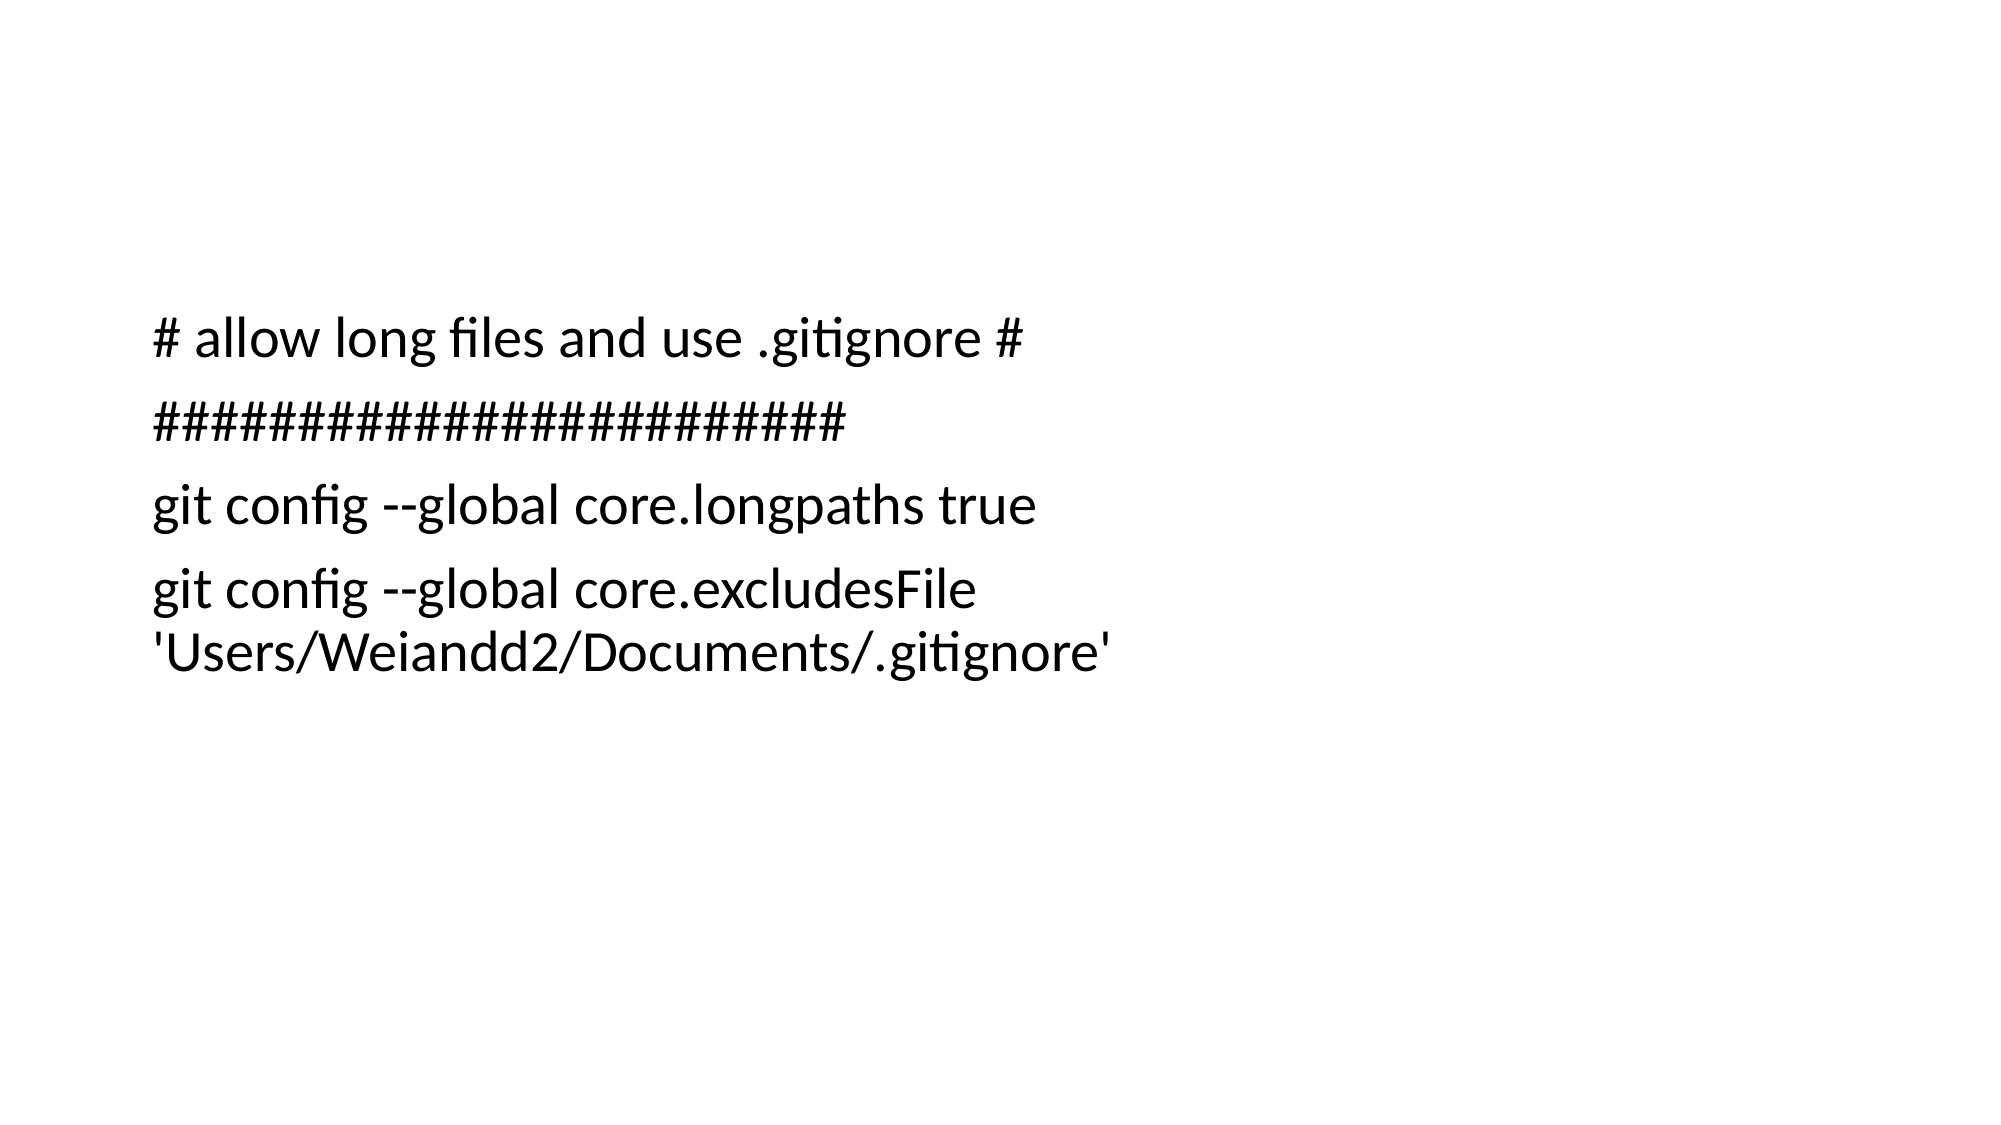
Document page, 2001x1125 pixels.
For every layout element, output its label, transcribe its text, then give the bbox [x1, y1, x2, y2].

list # allow long files and use .gitignore # ######################## git config --global core.longpaths true git config --global core.excludesFile 'Users/Weiandd2/Documents/.gitignore' [137, 299, 1863, 1014]
